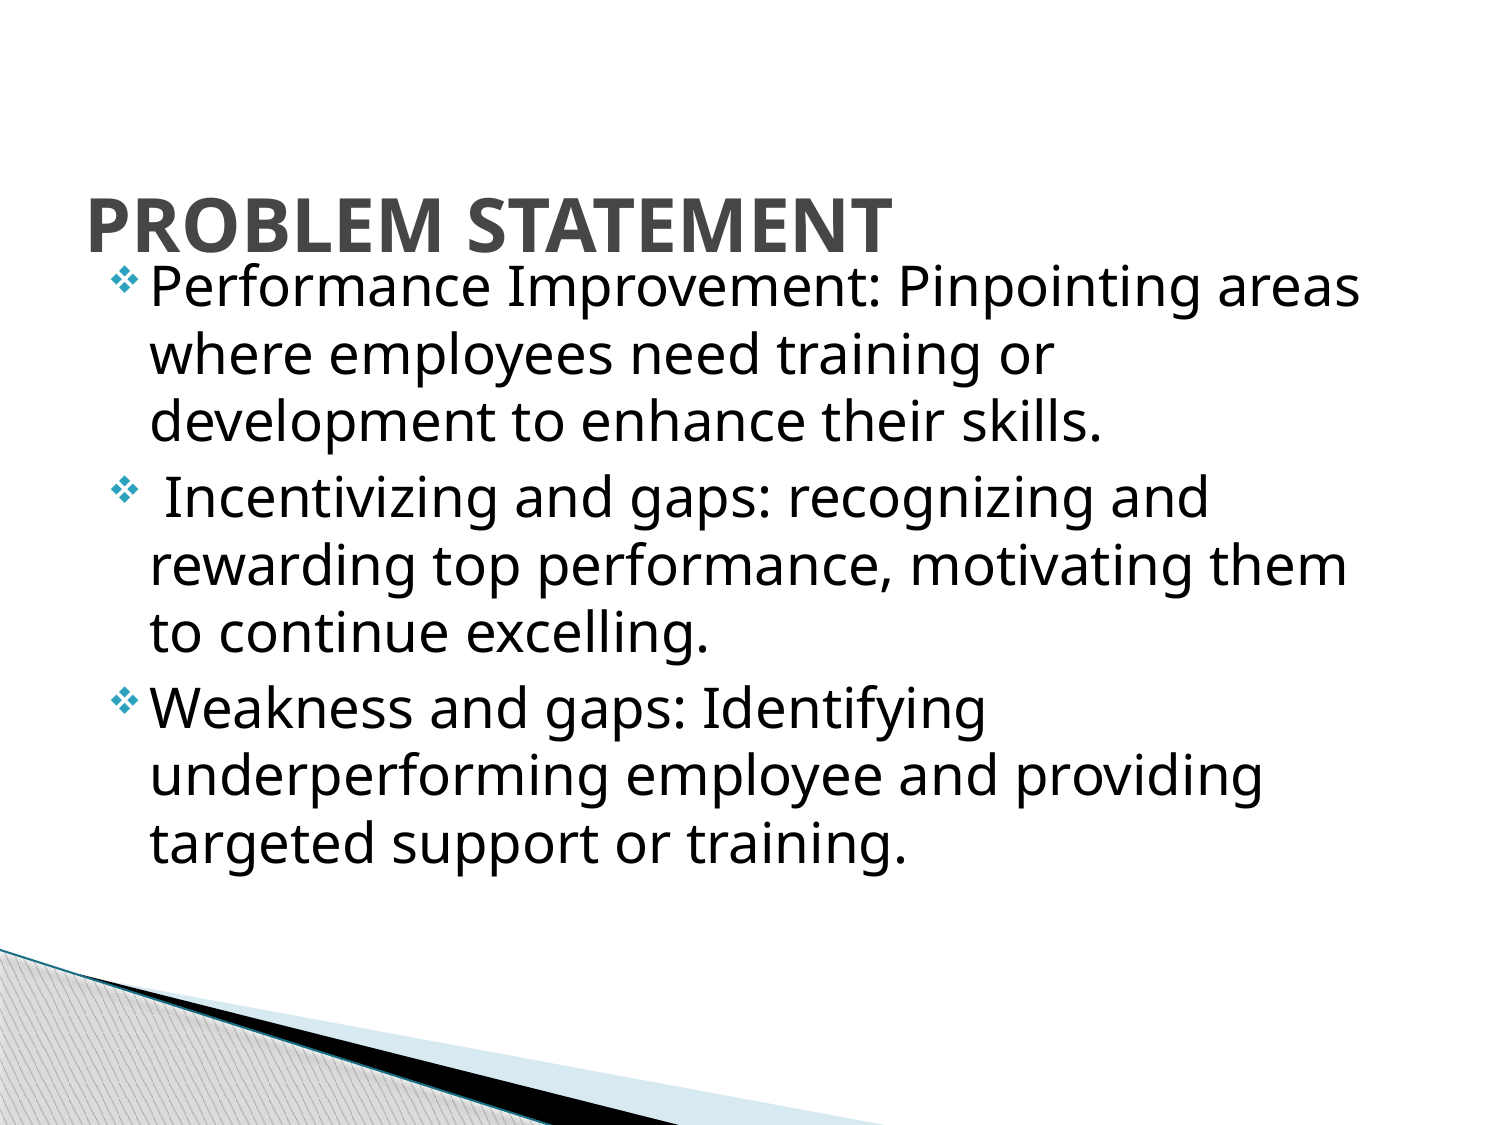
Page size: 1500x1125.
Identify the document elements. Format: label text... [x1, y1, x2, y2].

list Performance Improvement: Pinpointing areas where employees need training or development to enhance their skills. Incentivizing and gaps: recognizing and rewarding top performance, motivating them to continue excelling. Weakness and gaps: Identifying underperforming employee and providing targeted support or training. [75, 243, 1425, 986]
title PROBLEM STATEMENT [70, 128, 1421, 317]
